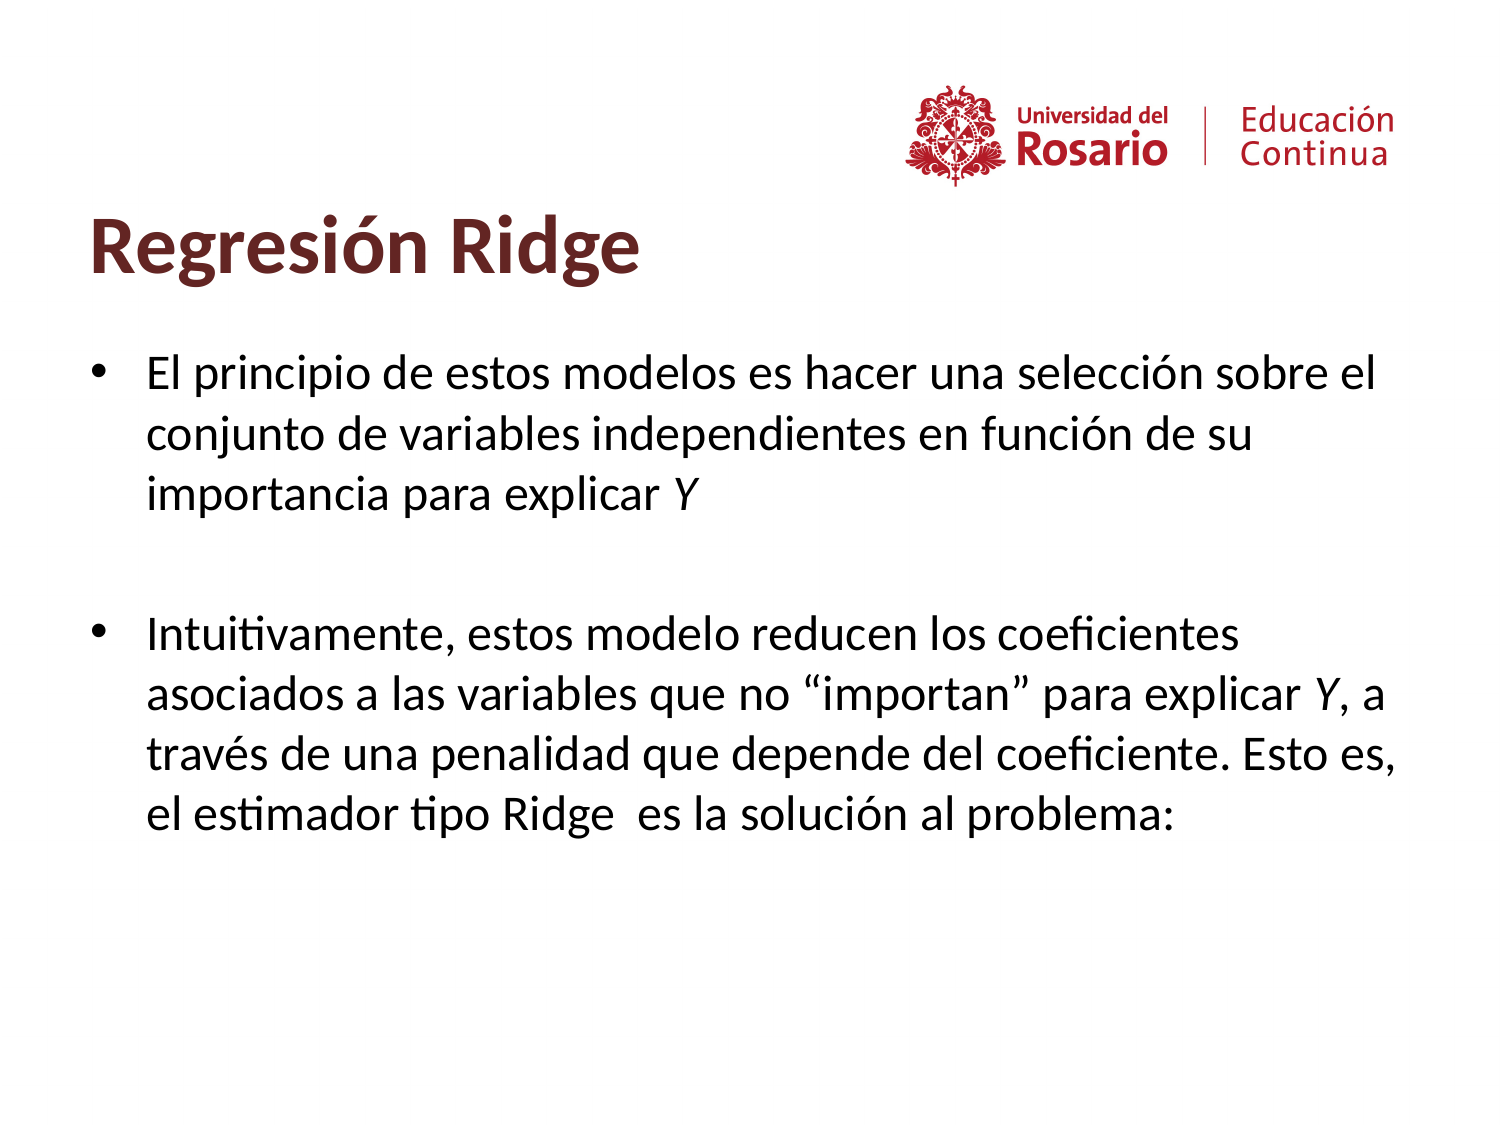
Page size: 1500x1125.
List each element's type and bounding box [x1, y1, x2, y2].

list [1, 8, 1500, 1125]
